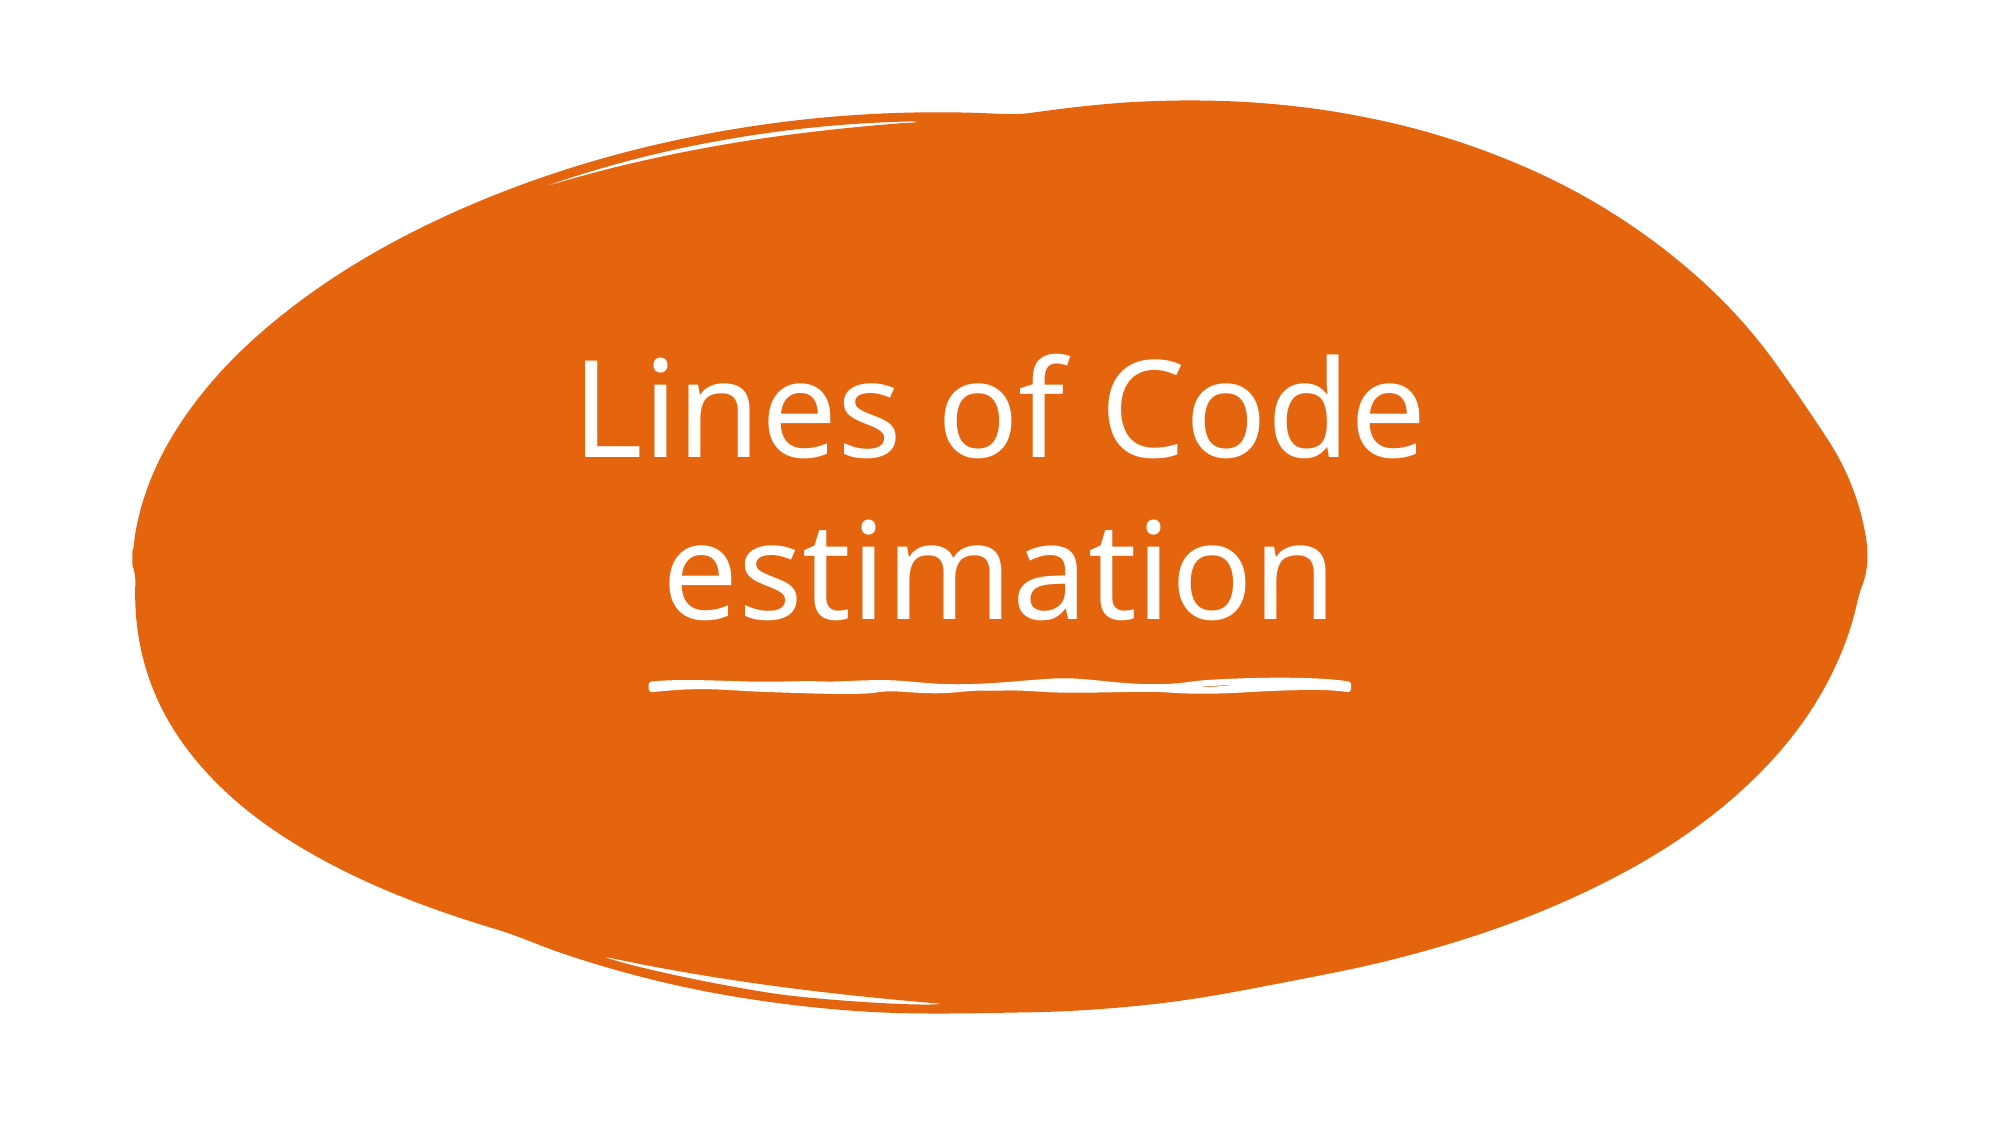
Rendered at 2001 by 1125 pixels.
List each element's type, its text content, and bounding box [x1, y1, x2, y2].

title Lines of Code estimation [338, 313, 1661, 654]
